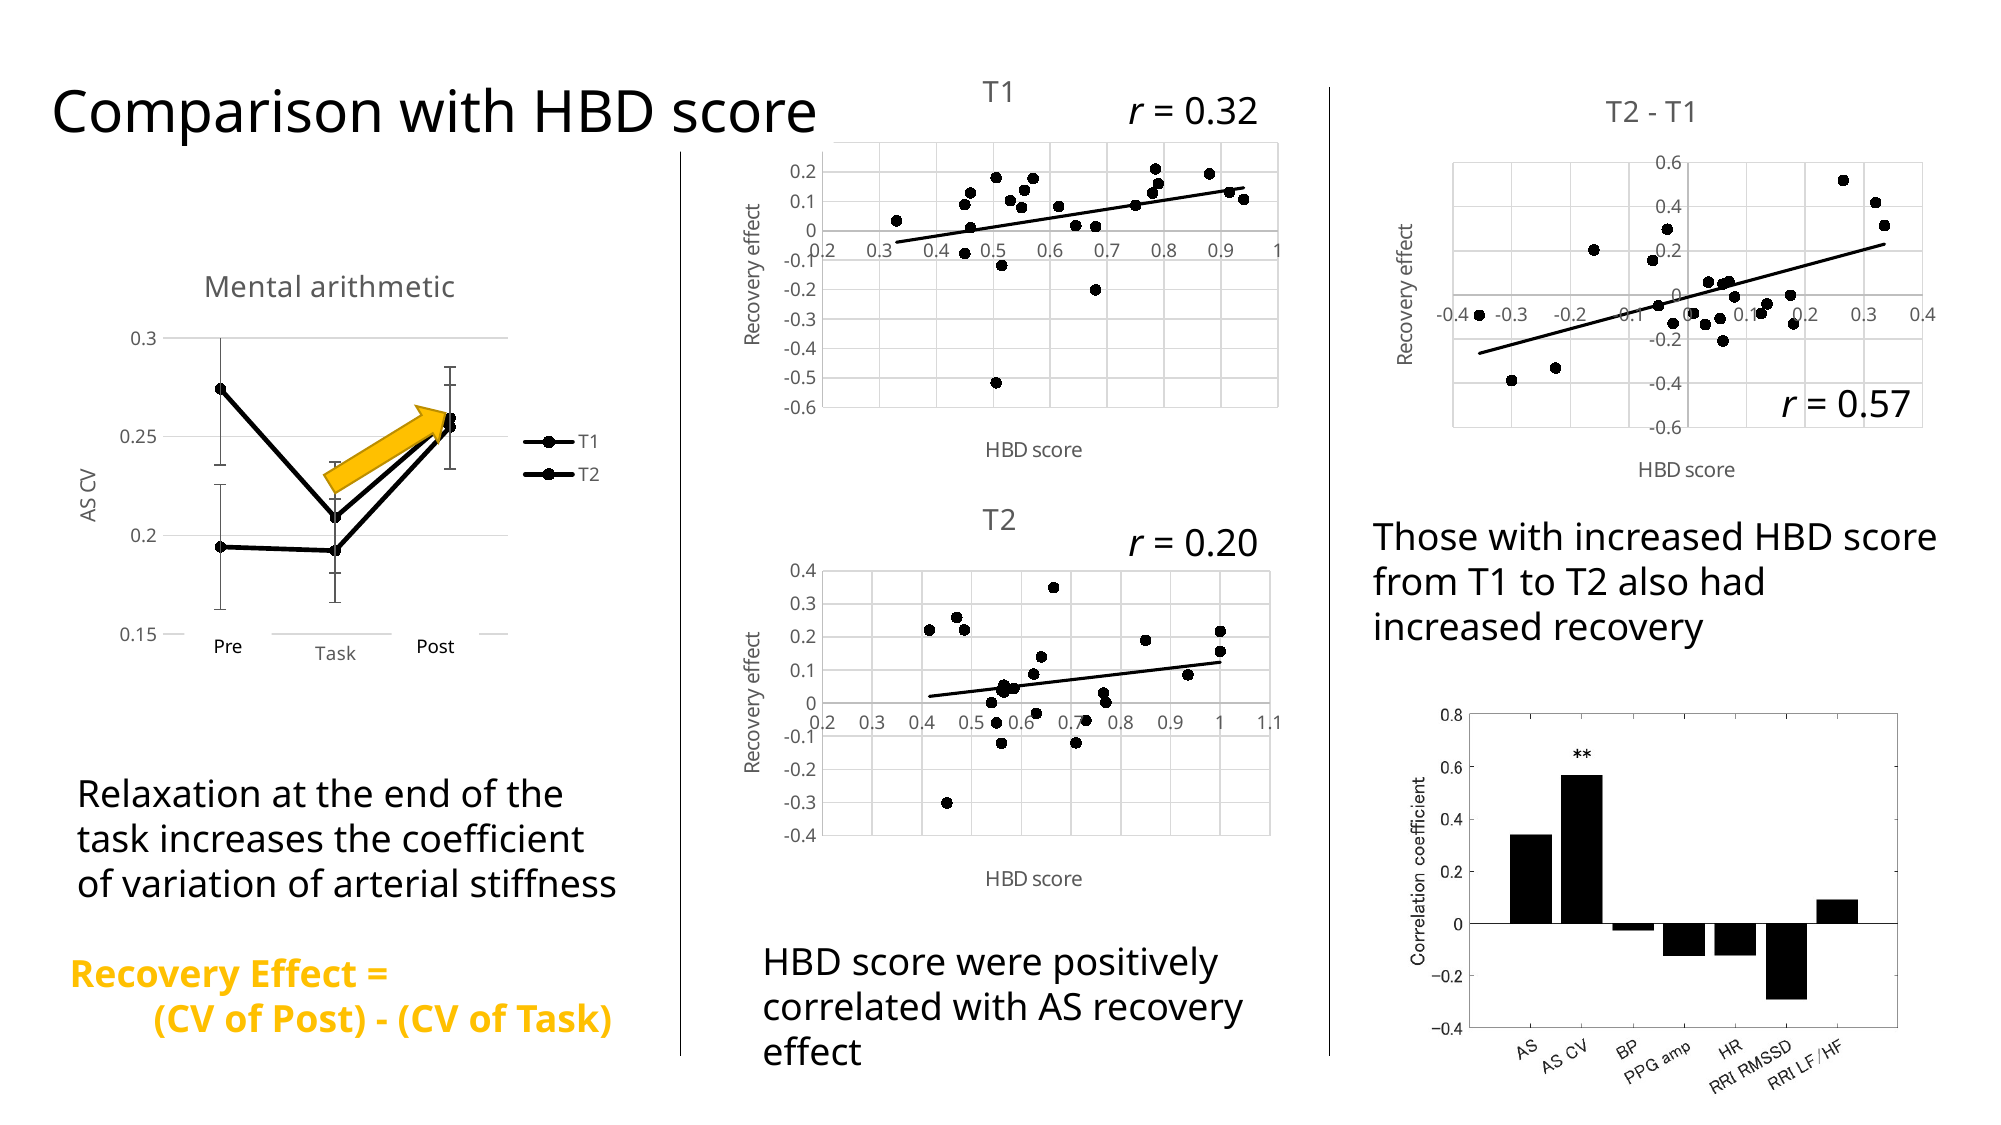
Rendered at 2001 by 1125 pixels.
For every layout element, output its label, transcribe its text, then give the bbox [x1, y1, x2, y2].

chart [40, 241, 619, 676]
text_box Those with increased HBD score from T1 to T2 also had increased recovery [1358, 505, 1961, 656]
text_box HBD score were positively correlated with AS recovery effect [747, 930, 1263, 1081]
chart [1357, 65, 1948, 516]
chart [704, 45, 1296, 924]
text_box Comparison with HBD score [36, 66, 704, 152]
text_box Relaxation at the end of the task increases the coefficient of variation of arterial stiffness [62, 762, 637, 913]
picture [1397, 683, 1951, 1099]
text_box Recovery Effect = (CV of Post) - (CV of Task) [54, 942, 628, 1048]
